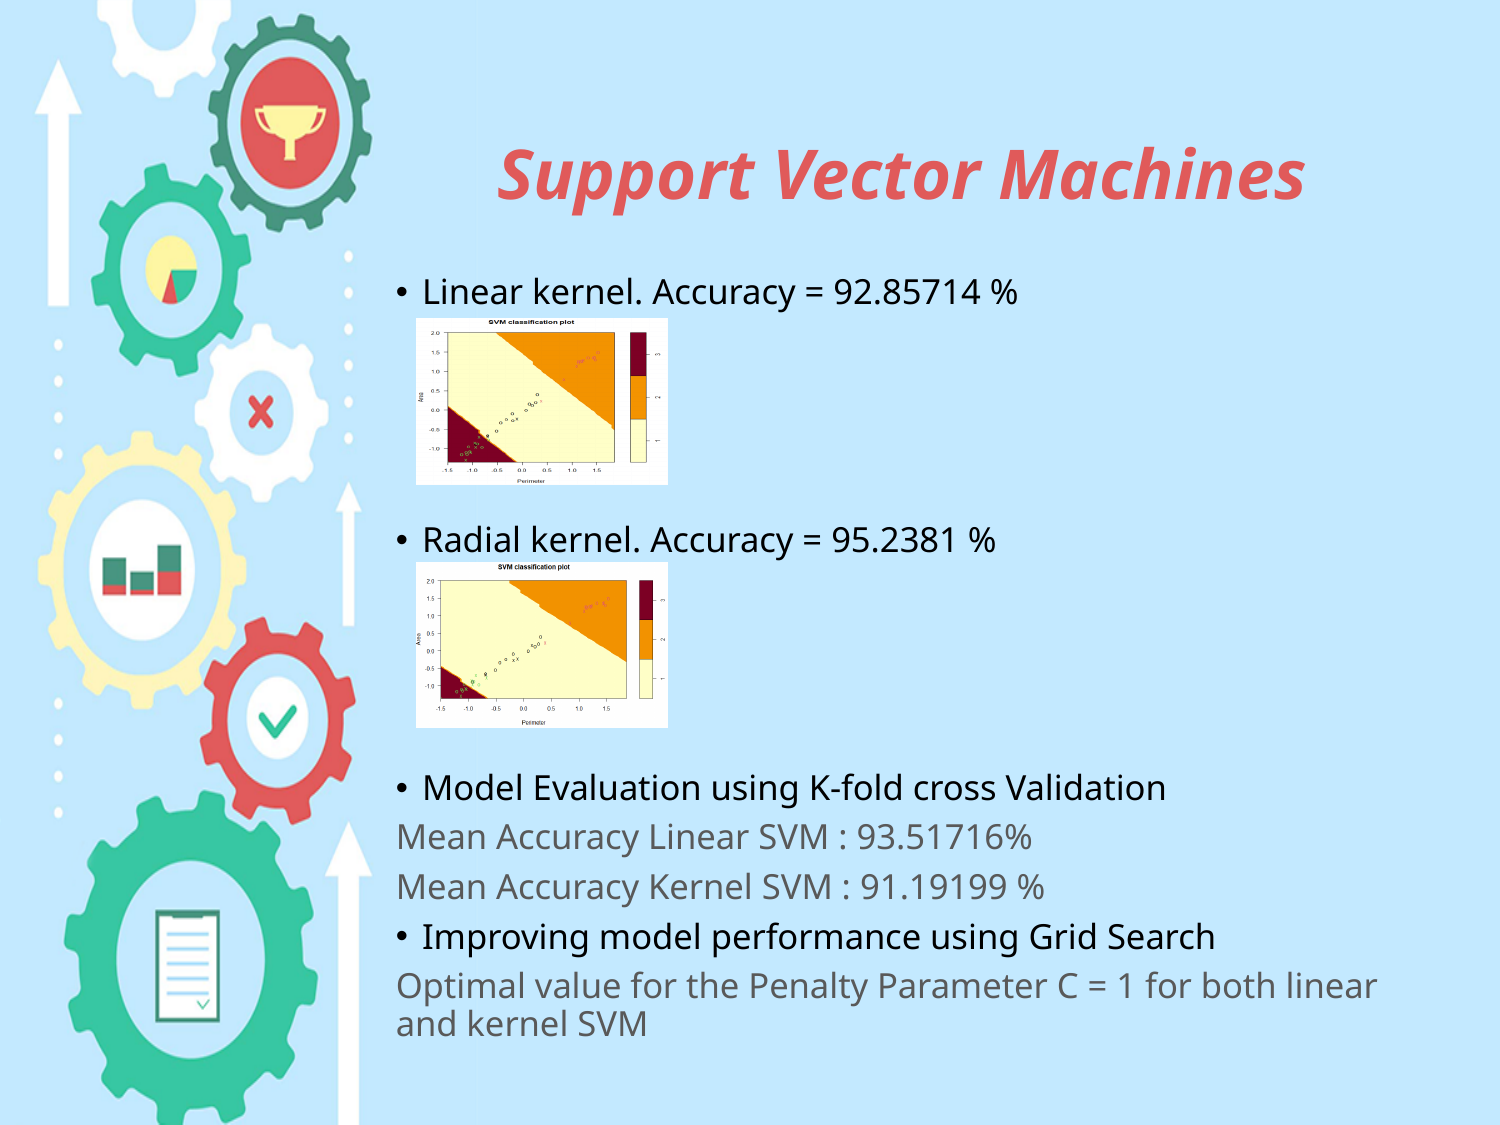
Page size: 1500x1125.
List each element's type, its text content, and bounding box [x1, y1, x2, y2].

picture [0, 0, 1500, 1125]
title Support Vector Machines [380, 68, 1442, 267]
list Linear kernel. Accuracy = 92.85714 % Radial kernel. Accuracy = 95.2381 % Model Evaluation using K-fold cross Validation Mean Accuracy Linear SVM : 93.51716% Mean Accuracy Kernel SVM : 91.19199 % Improving model performance using Grid Search Optimal value for the Penalty Parameter C = 1 for both linear and kernel SVM [380, 267, 1442, 1057]
